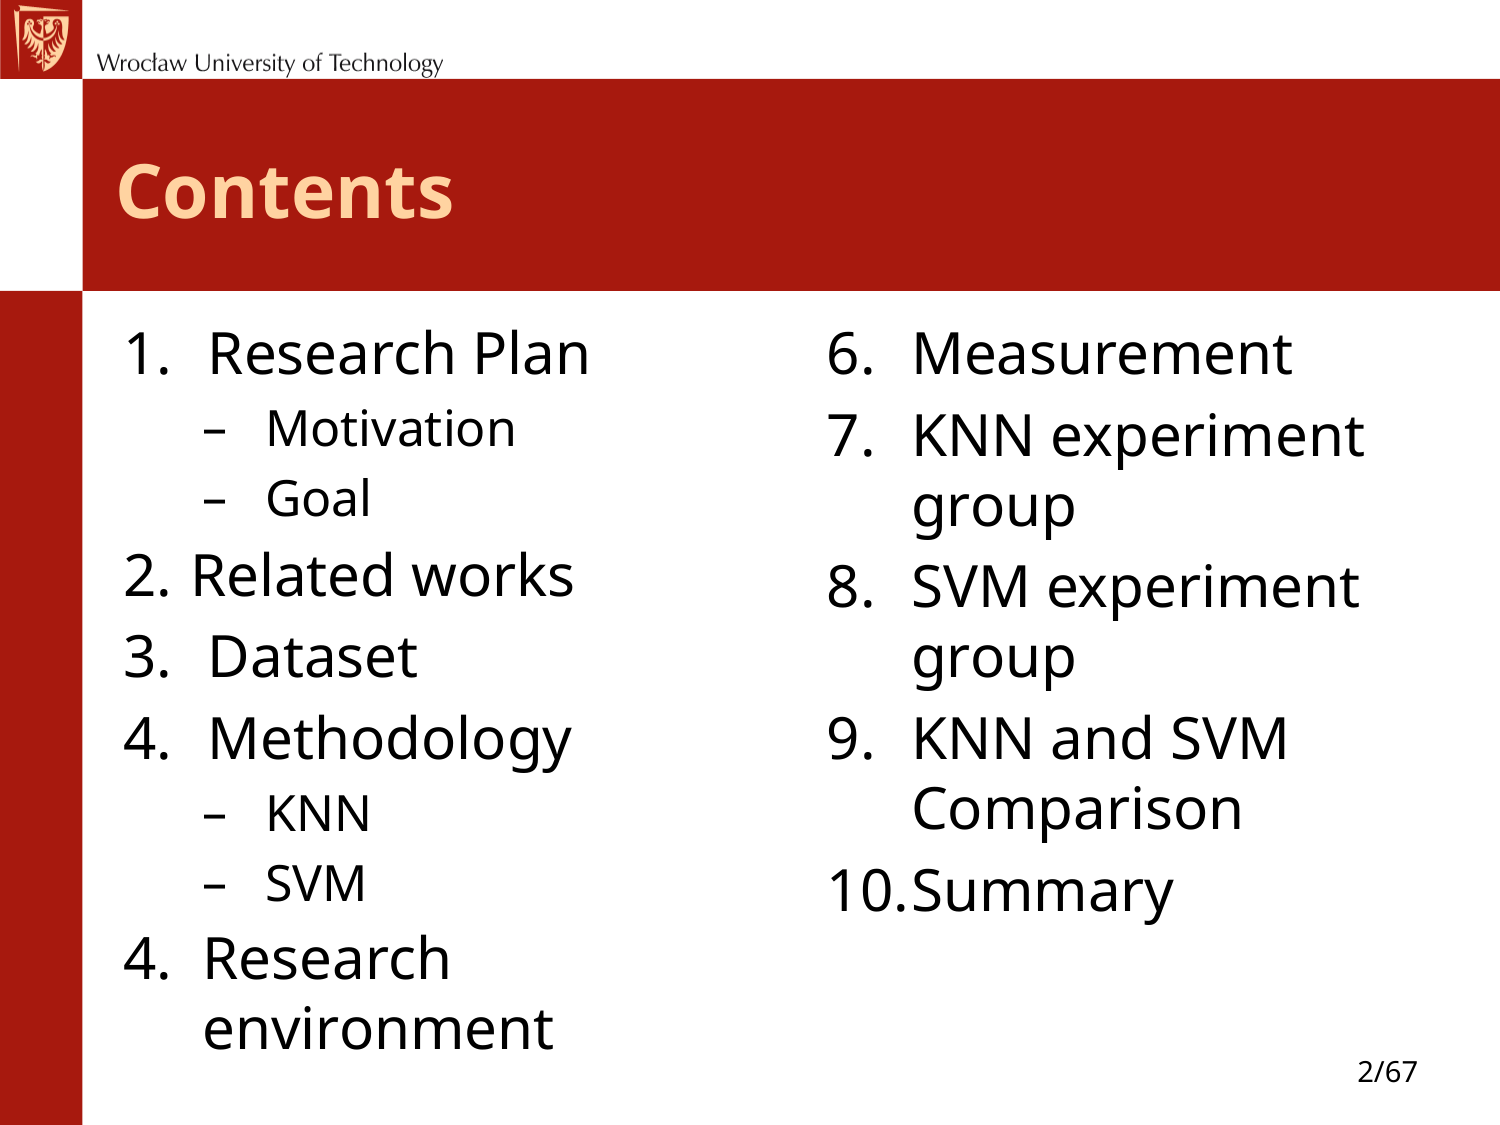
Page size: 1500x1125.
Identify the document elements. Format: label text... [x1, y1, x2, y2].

list Research Plan Motivation Goal Related works Dataset Methodology KNN SVM Research environment [100, 308, 779, 1106]
text_box 2/67 [1342, 1037, 1470, 1108]
list Measurement KNN experiment group SVM experiment group KNN and SVM Comparison Summary [803, 308, 1483, 1106]
title Contents [100, 103, 1483, 274]
picture [0, 0, 443, 79]
